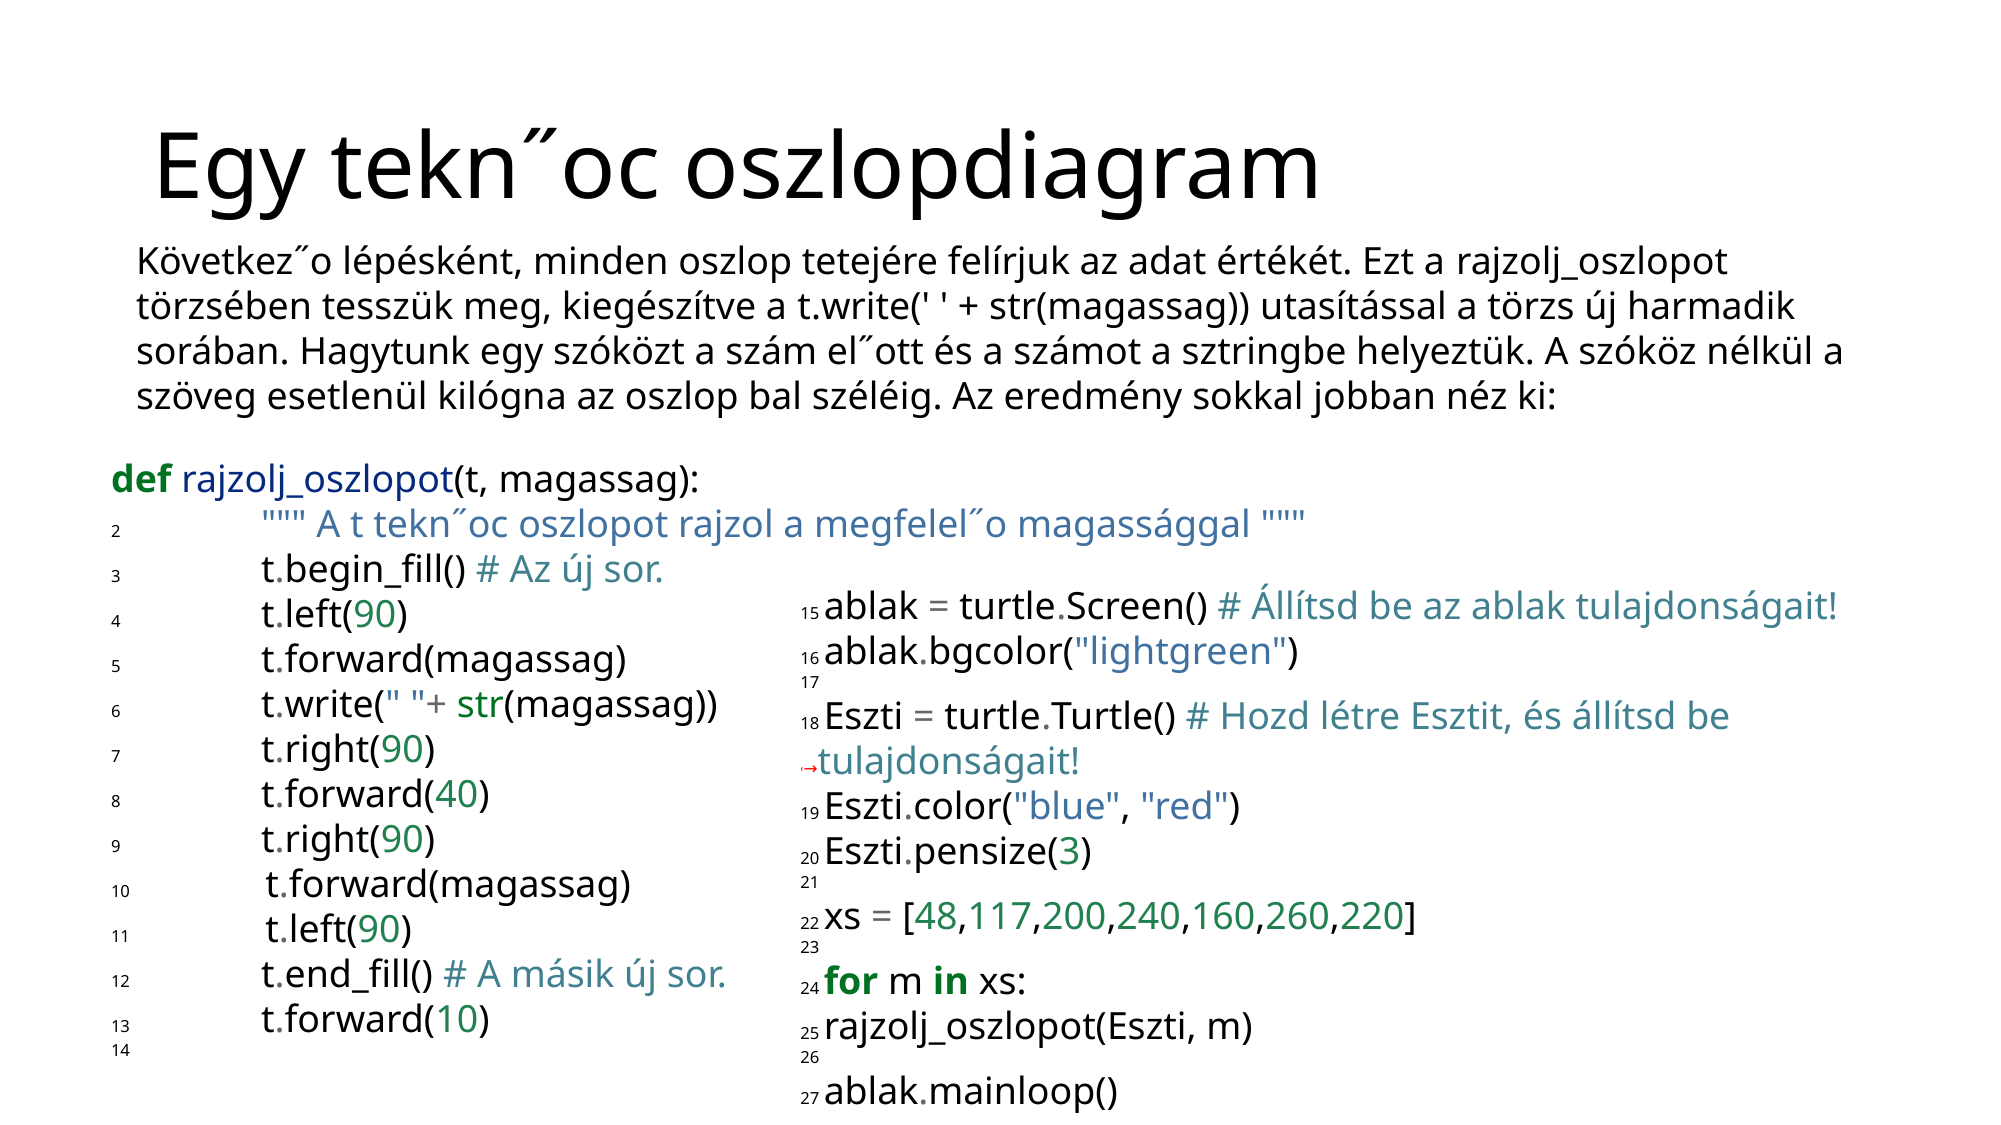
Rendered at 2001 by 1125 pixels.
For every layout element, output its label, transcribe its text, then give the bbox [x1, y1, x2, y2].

text_box Következ˝o lépésként, minden oszlop tetejére felírjuk az adat értékét. Ezt a rajzolj_oszlopot törzsében tesszük meg, kiegészítve a t.write(' ' + str(magassag)) utasítással a törzs új harmadik sorában. Hagytunk egy szóközt a szám el˝ott és a számot a sztringbe helyeztük. A szóköz nélkül a szöveg esetlenül kilógna az oszlop bal széléig. Az eredmény sokkal jobban néz ki: [121, 229, 1879, 425]
text_box 15 ablak = turtle.Screen() # Állítsd be az ablak tulajdonságait! 16 ablak.bgcolor("lightgreen") 17 18 Eszti = turtle.Turtle() # Hozd létre Esztit, és állítsd be ˓→tulajdonságait! 19 Eszti.color("blue", "red") 20 Eszti.pensize(3) 21 22 xs = [48,117,200,240,160,260,220] 23 24 for m in xs: 25 rajzolj_oszlopot(Eszti, m) 26 27 ablak.mainloop() [785, 574, 2000, 1120]
title Egy tekn˝oc oszlopdiagram [137, 59, 1863, 229]
text_box def rajzolj_oszlopot(t, magassag): 2 """ A t tekn˝oc oszlopot rajzol a megfelel˝o magassággal """ 3 t.begin_fill() # Az új sor. 4 t.left(90) 5 t.forward(magassag) 6 t.write(" "+ str(magassag)) 7 t.right(90) 8 t.forward(40) 9 t.right(90) 10 t.forward(magassag) 11 t.left(90) 12 t.end_fill() # A másik új sor. 13 t.forward(10) 14 [96, 447, 1475, 1067]
